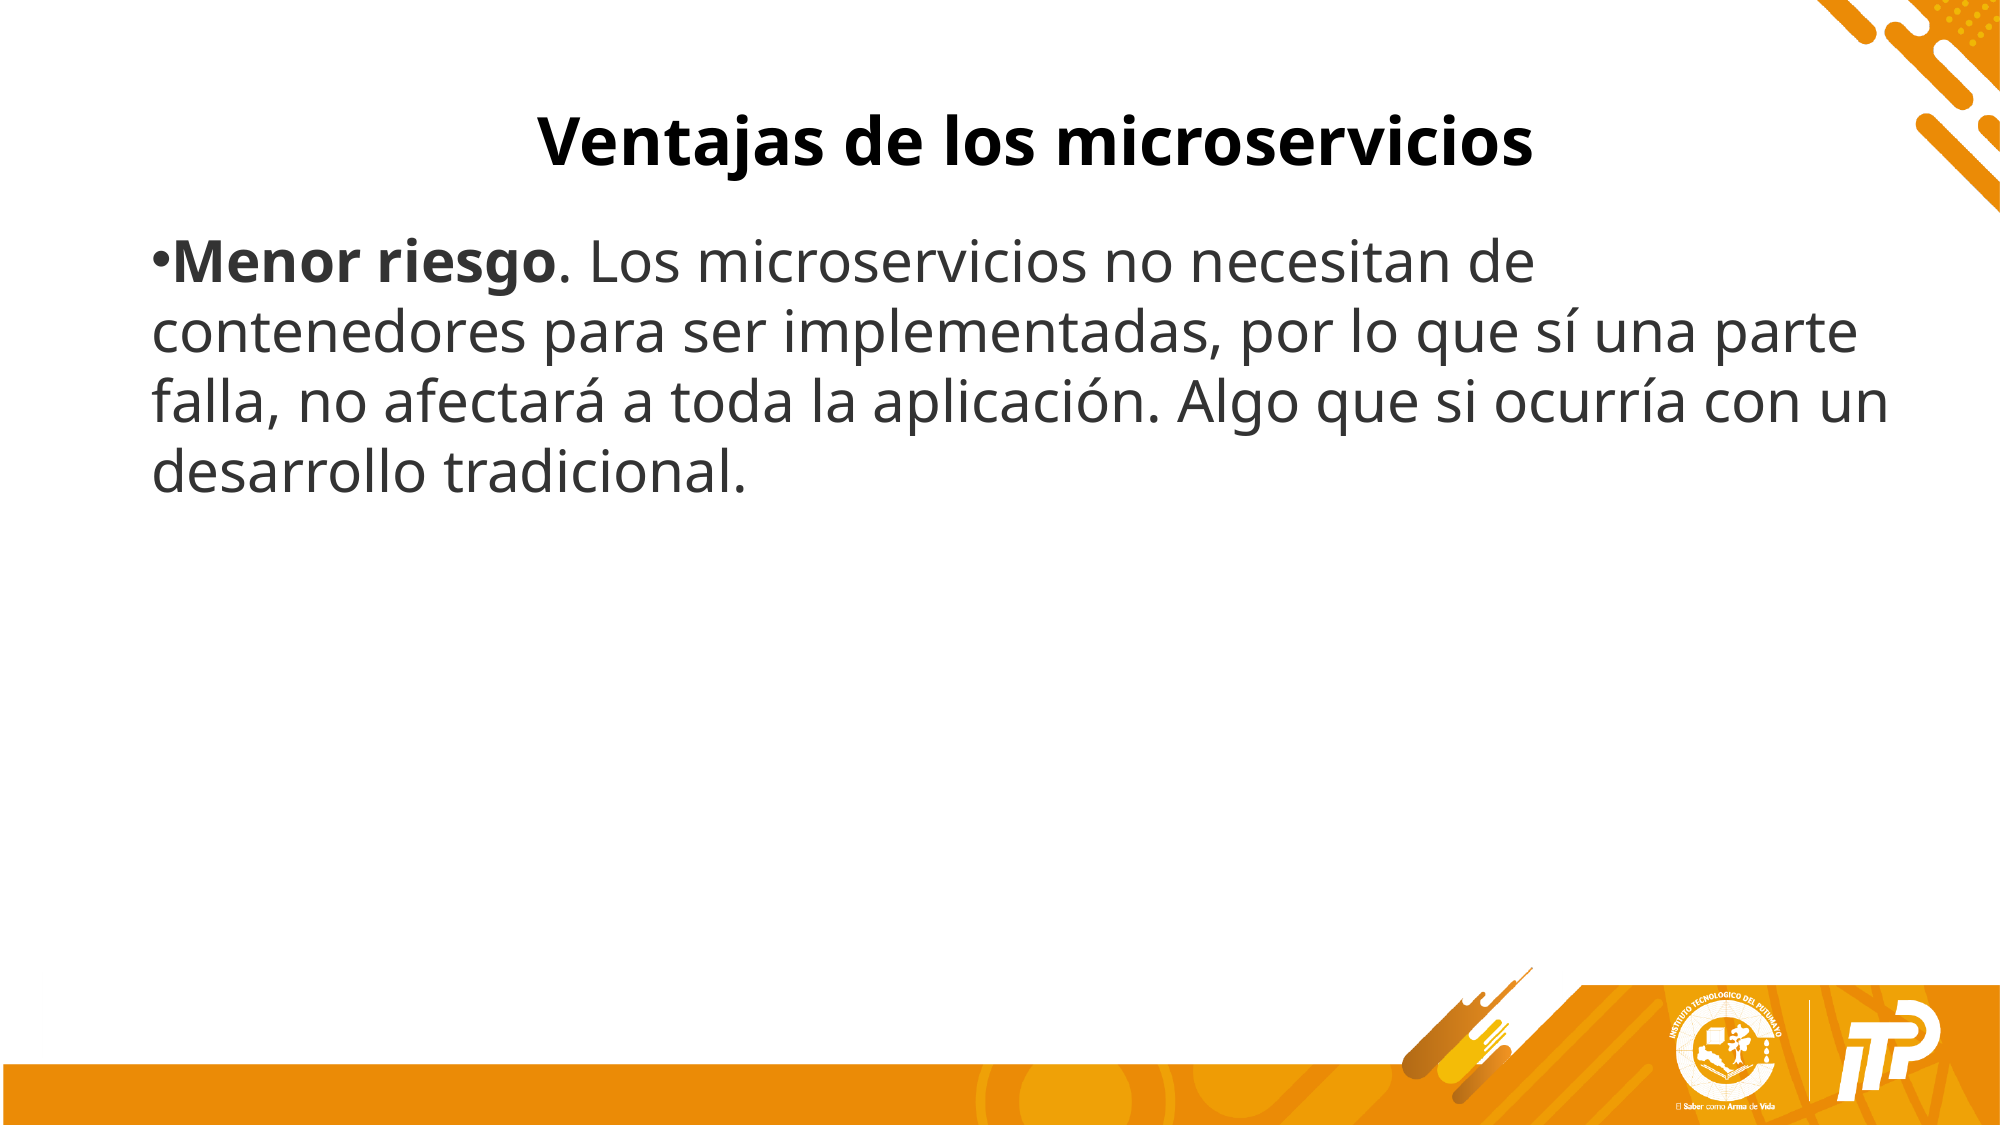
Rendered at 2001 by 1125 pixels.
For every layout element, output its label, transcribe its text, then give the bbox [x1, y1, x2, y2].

text_box Ventajas de los microservicios Menor riesgo. Los microservicios no necesitan de contenedores para ser implementadas, por lo que sí una parte falla, no afectará a toda la aplicación. Algo que si ocurría con un desarrollo tradicional. [136, 91, 1937, 512]
picture [3, 0, 2000, 1125]
